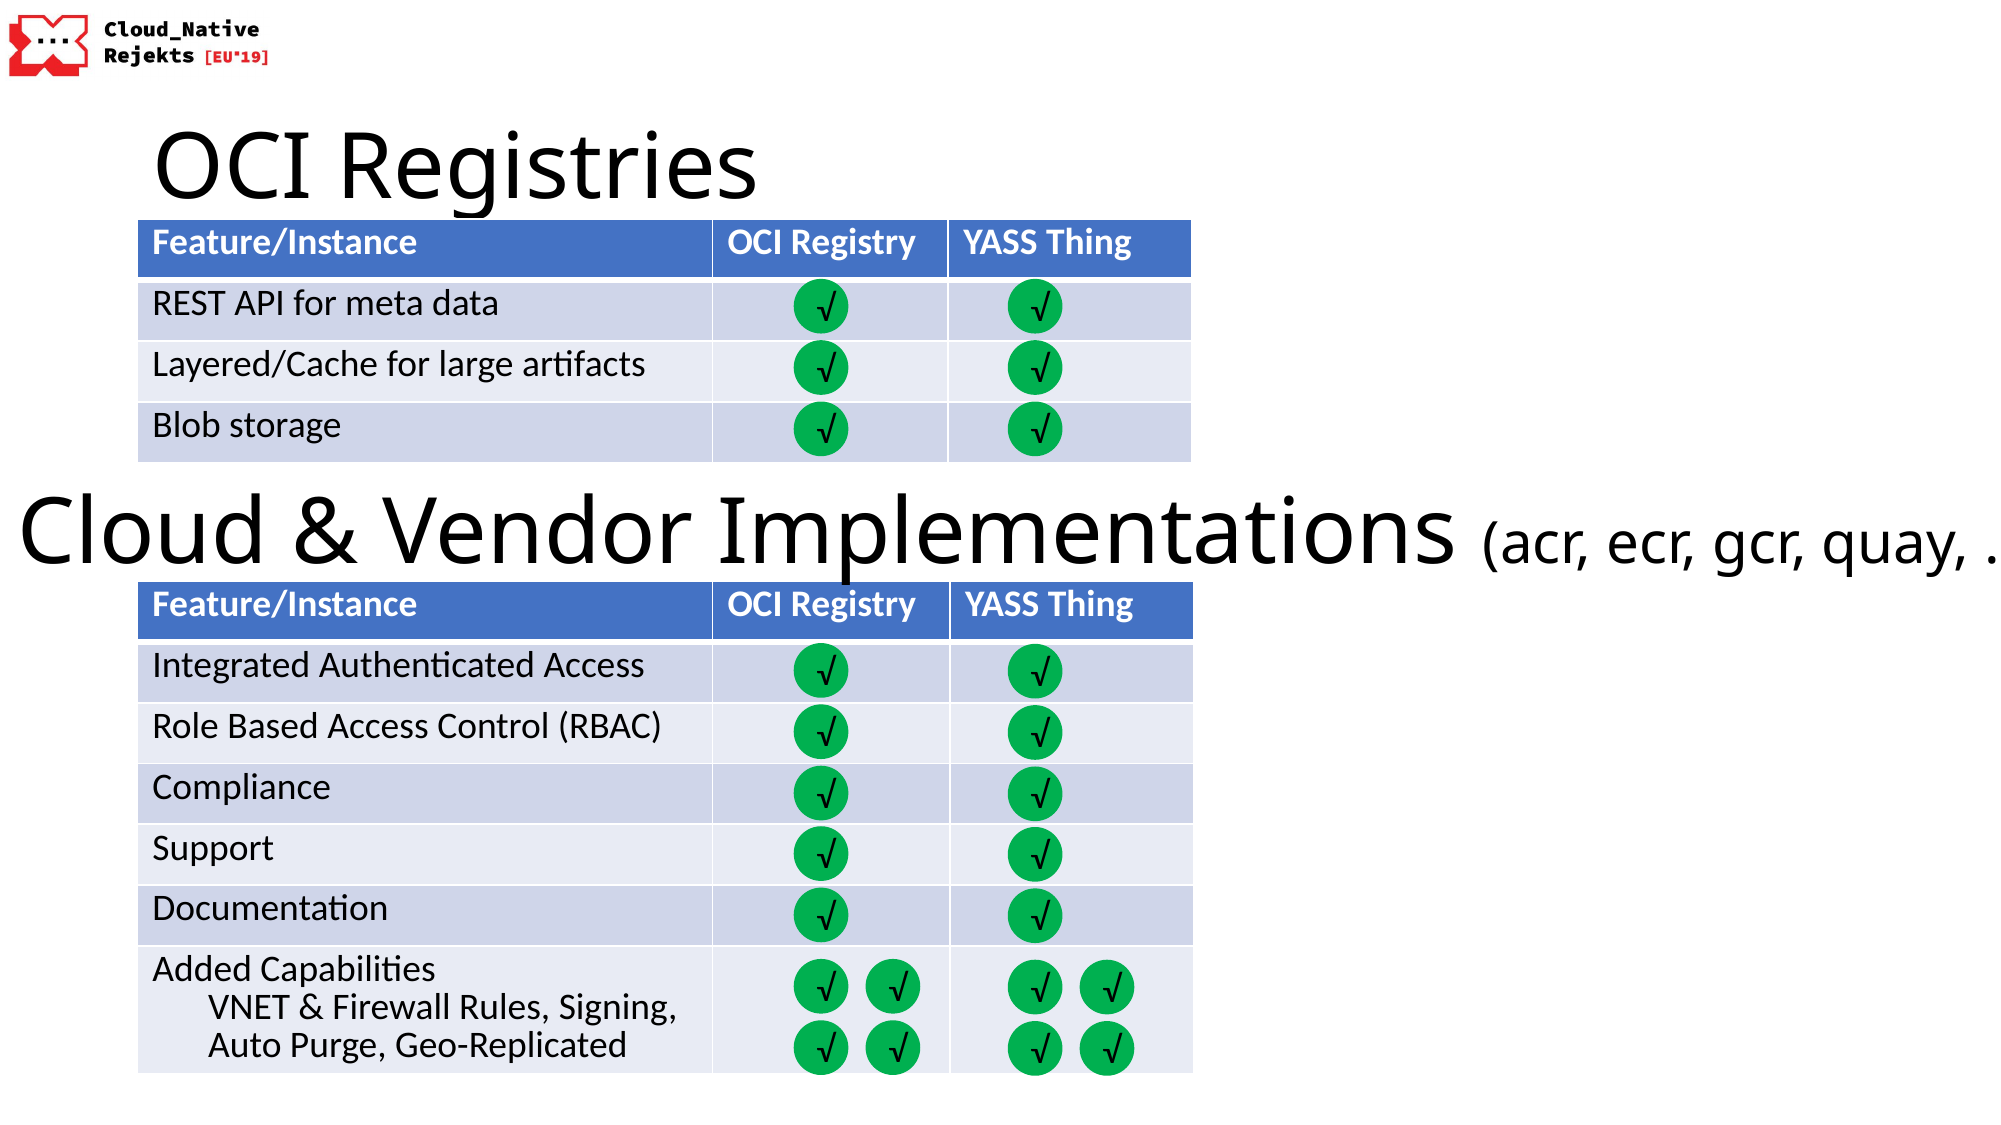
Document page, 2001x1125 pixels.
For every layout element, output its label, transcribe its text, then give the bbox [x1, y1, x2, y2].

text_box √ [792, 338, 850, 397]
table_cell [1039, 886, 1193, 945]
table_cell [951, 825, 1031, 884]
table_cell Layered/Cache for large artifacts [138, 342, 712, 401]
table_cell Documentation [138, 886, 712, 945]
text_box √ [792, 1018, 850, 1077]
table_cell [949, 342, 1191, 401]
table_cell [951, 947, 1193, 1073]
text_box √ [1006, 703, 1065, 762]
text_box √ [1006, 399, 1065, 458]
text_box √ [1006, 886, 1065, 945]
table_cell [1037, 764, 1193, 823]
picture [5, 10, 270, 81]
text_box √ [1006, 277, 1065, 336]
text_box √ [792, 399, 850, 458]
table_cell [951, 886, 1032, 945]
table_cell Integrated Authenticated Access [138, 645, 712, 702]
text_box √ [792, 764, 850, 822]
table_cell Support [138, 825, 712, 884]
text_box √ [1006, 764, 1065, 823]
table_cell [713, 886, 949, 945]
table_cell [713, 645, 949, 702]
table_cell Added Capabilities VNET & Firewall Rules, Signing, Auto Purge, Geo-Replicated [138, 947, 712, 1073]
text_box √ [1006, 825, 1065, 884]
text_box √ [1078, 958, 1136, 1016]
text_box √ [792, 824, 850, 883]
table_cell [713, 403, 947, 462]
title OCI Registries [137, 59, 1863, 278]
table_header YASS Thing [951, 589, 1193, 639]
table_cell [949, 283, 1191, 340]
text_box Cloud & Vendor Implementations (acr, ecr, gcr, quay, …) [2, 464, 2000, 589]
table_cell [713, 704, 949, 763]
text_box √ [792, 886, 850, 944]
table_cell [951, 645, 1193, 702]
table_cell [951, 704, 1193, 763]
text_box √ [792, 277, 850, 336]
table_cell [951, 764, 1033, 823]
text_box √ [1078, 1019, 1136, 1078]
table_header Feature/Instance [138, 589, 712, 639]
text_box √ [864, 957, 922, 1016]
table_cell Role Based Access Control (RBAC) [138, 704, 712, 763]
table_cell REST API for meta data [138, 283, 712, 340]
text_box √ [1006, 1019, 1065, 1078]
table_cell [713, 825, 949, 884]
table_cell [713, 764, 949, 823]
table_cell [713, 342, 947, 401]
text_box √ [1006, 958, 1065, 1016]
table_header OCI Registry [713, 220, 947, 277]
text_box √ [792, 641, 850, 700]
table_header OCI Registry [713, 589, 949, 639]
table_cell [713, 947, 949, 1073]
table_header Feature/Instance [138, 220, 712, 277]
text_box √ [792, 957, 850, 1016]
table_cell Compliance [138, 764, 712, 823]
text_box √ [864, 1018, 922, 1077]
table_header YASS Thing [949, 220, 1191, 277]
text_box √ [1006, 338, 1065, 397]
table_cell Blob storage [138, 403, 712, 462]
table_cell [1039, 825, 1193, 884]
table_cell [949, 403, 1191, 462]
text_box √ [1006, 642, 1065, 701]
table_cell [713, 283, 947, 340]
text_box √ [792, 702, 850, 761]
